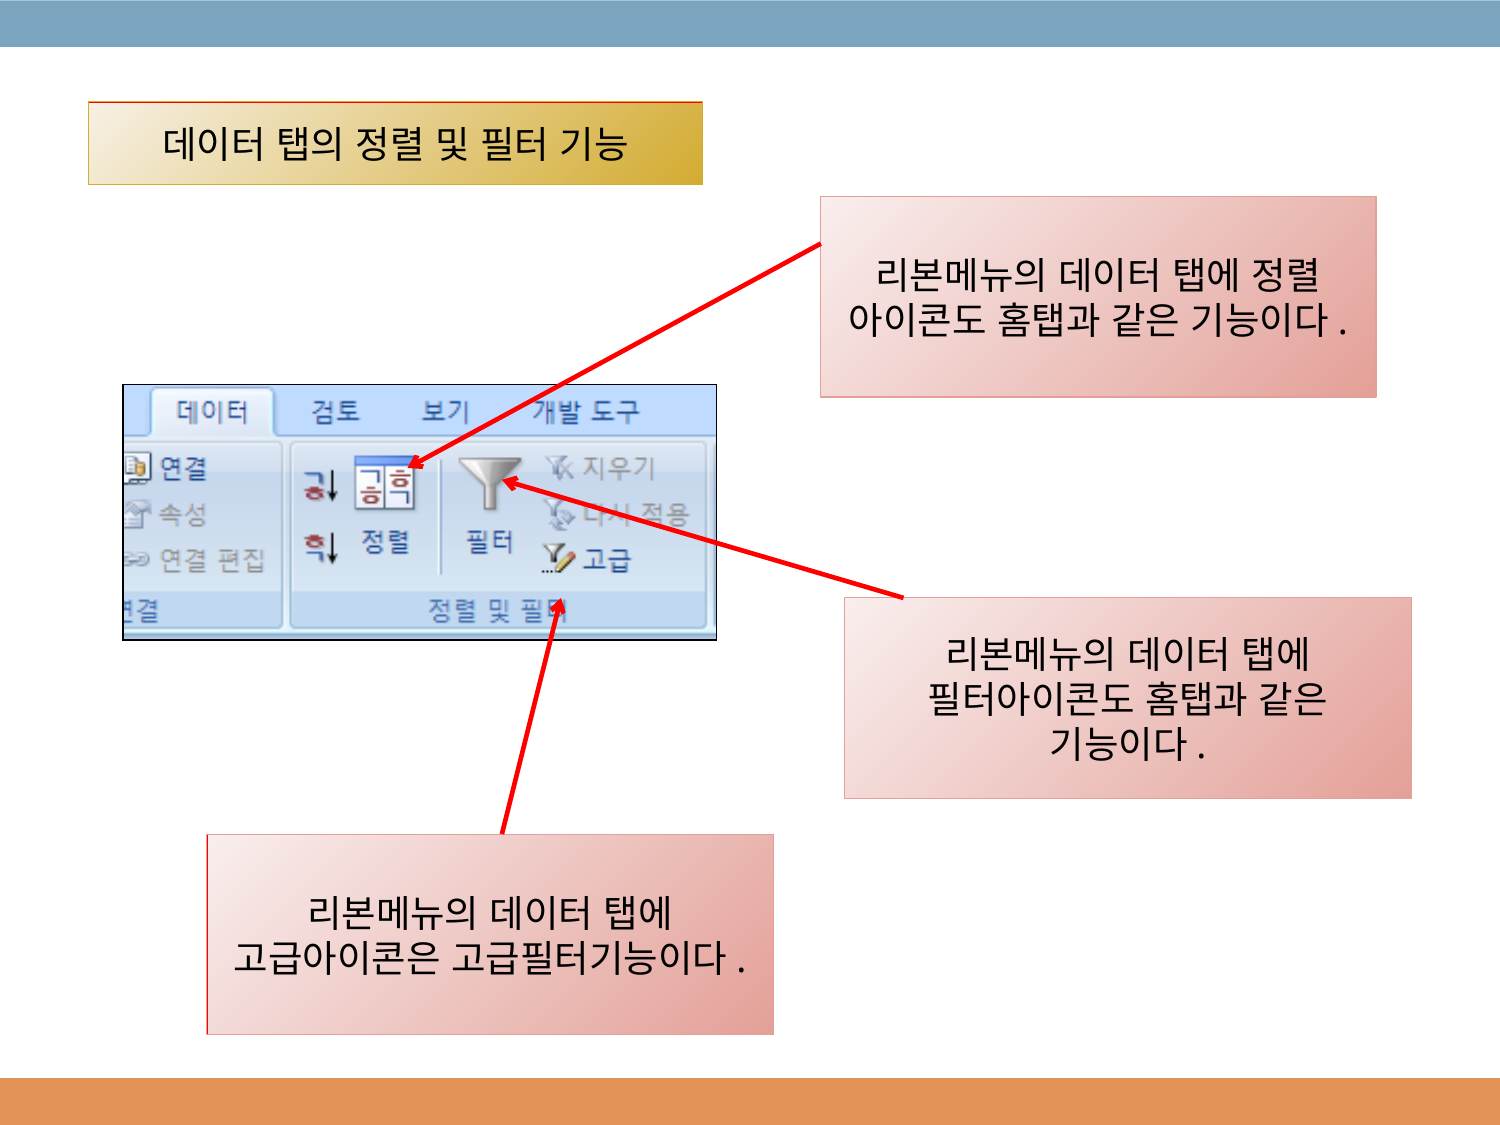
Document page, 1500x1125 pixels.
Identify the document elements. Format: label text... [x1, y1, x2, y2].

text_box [501, 479, 904, 598]
picture [123, 385, 716, 640]
text_box 데이터 탭의 정렬 및 필터 기능 [88, 101, 703, 185]
text_box 리본메뉴의 데이터 탭에 고급아이콘은 고급필터기능이다. [206, 834, 774, 1035]
picture [562, 598, 716, 640]
text_box 리본메뉴의 데이터 탭에 필터아이콘도 홈탭과 같은 기능이다. [844, 597, 1412, 799]
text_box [501, 597, 561, 835]
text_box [407, 243, 821, 468]
text_box 리본메뉴의 데이터 탭에 정렬 아이콘도 홈탭과 같은 기능이다. [820, 196, 1377, 398]
